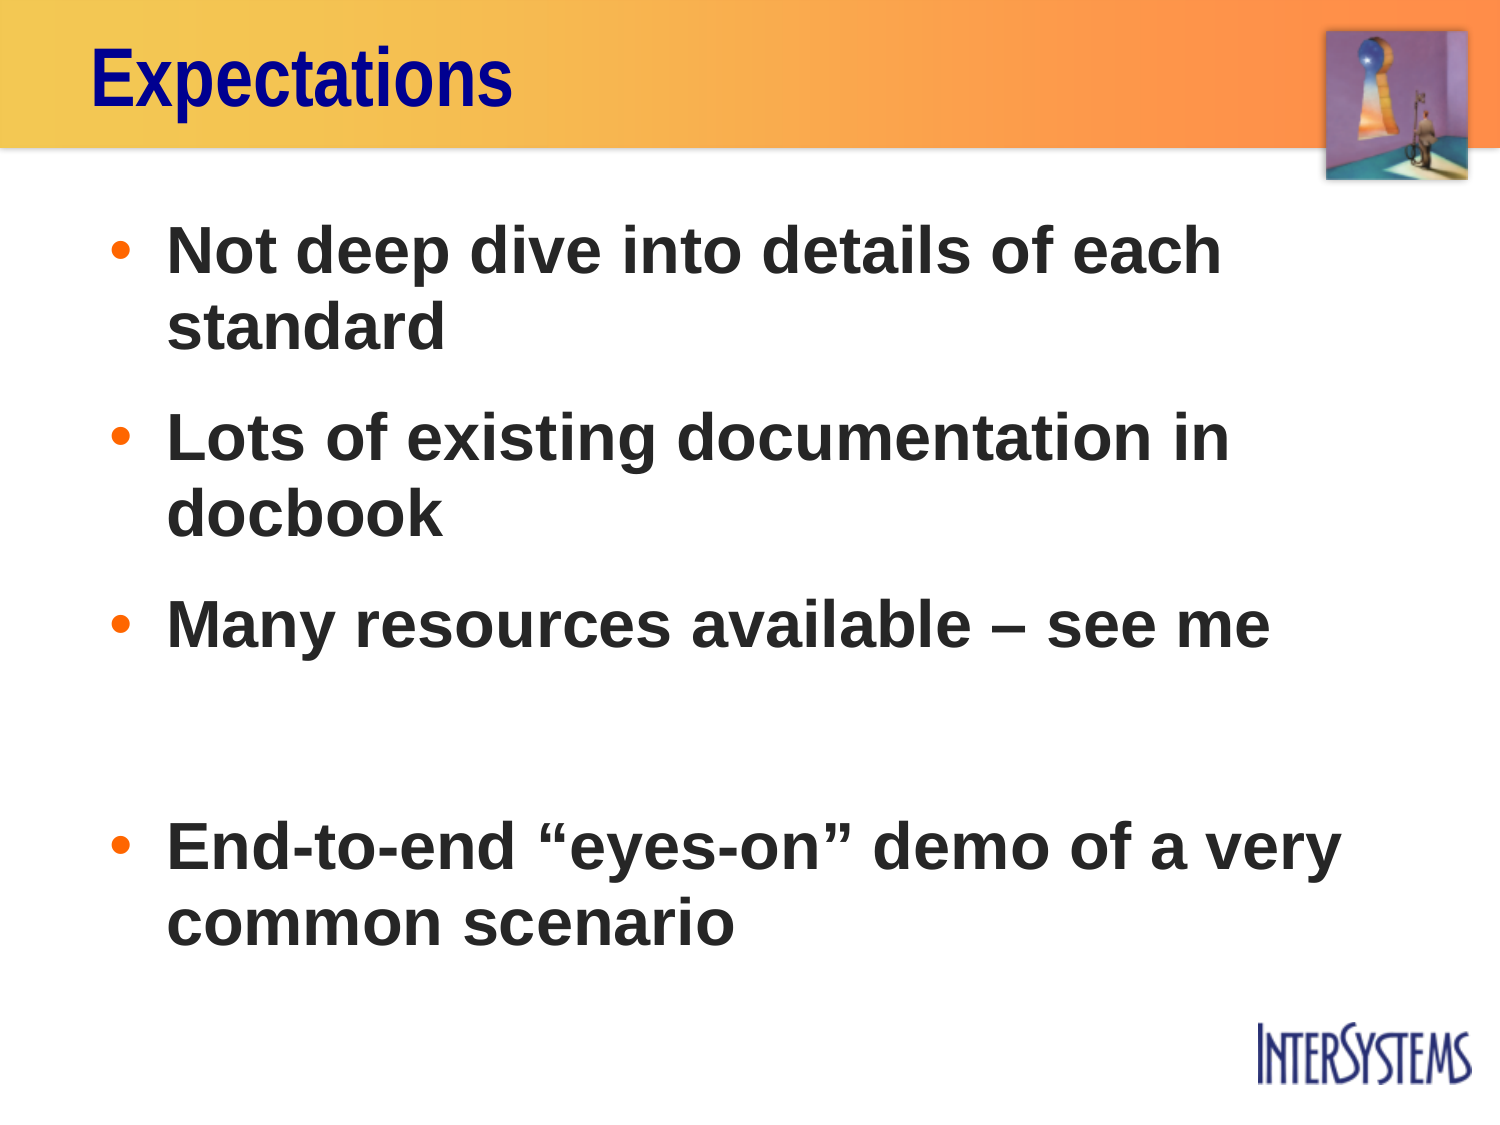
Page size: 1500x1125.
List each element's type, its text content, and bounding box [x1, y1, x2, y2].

list Not deep dive into details of each standard Lots of existing documentation in docbook Many resources available – see me End-to-end “eyes-on” demo of a very common scenario [94, 205, 1403, 987]
picture [1258, 1022, 1472, 1085]
title Expectations [75, 0, 1425, 147]
picture [0, 0, 1500, 180]
